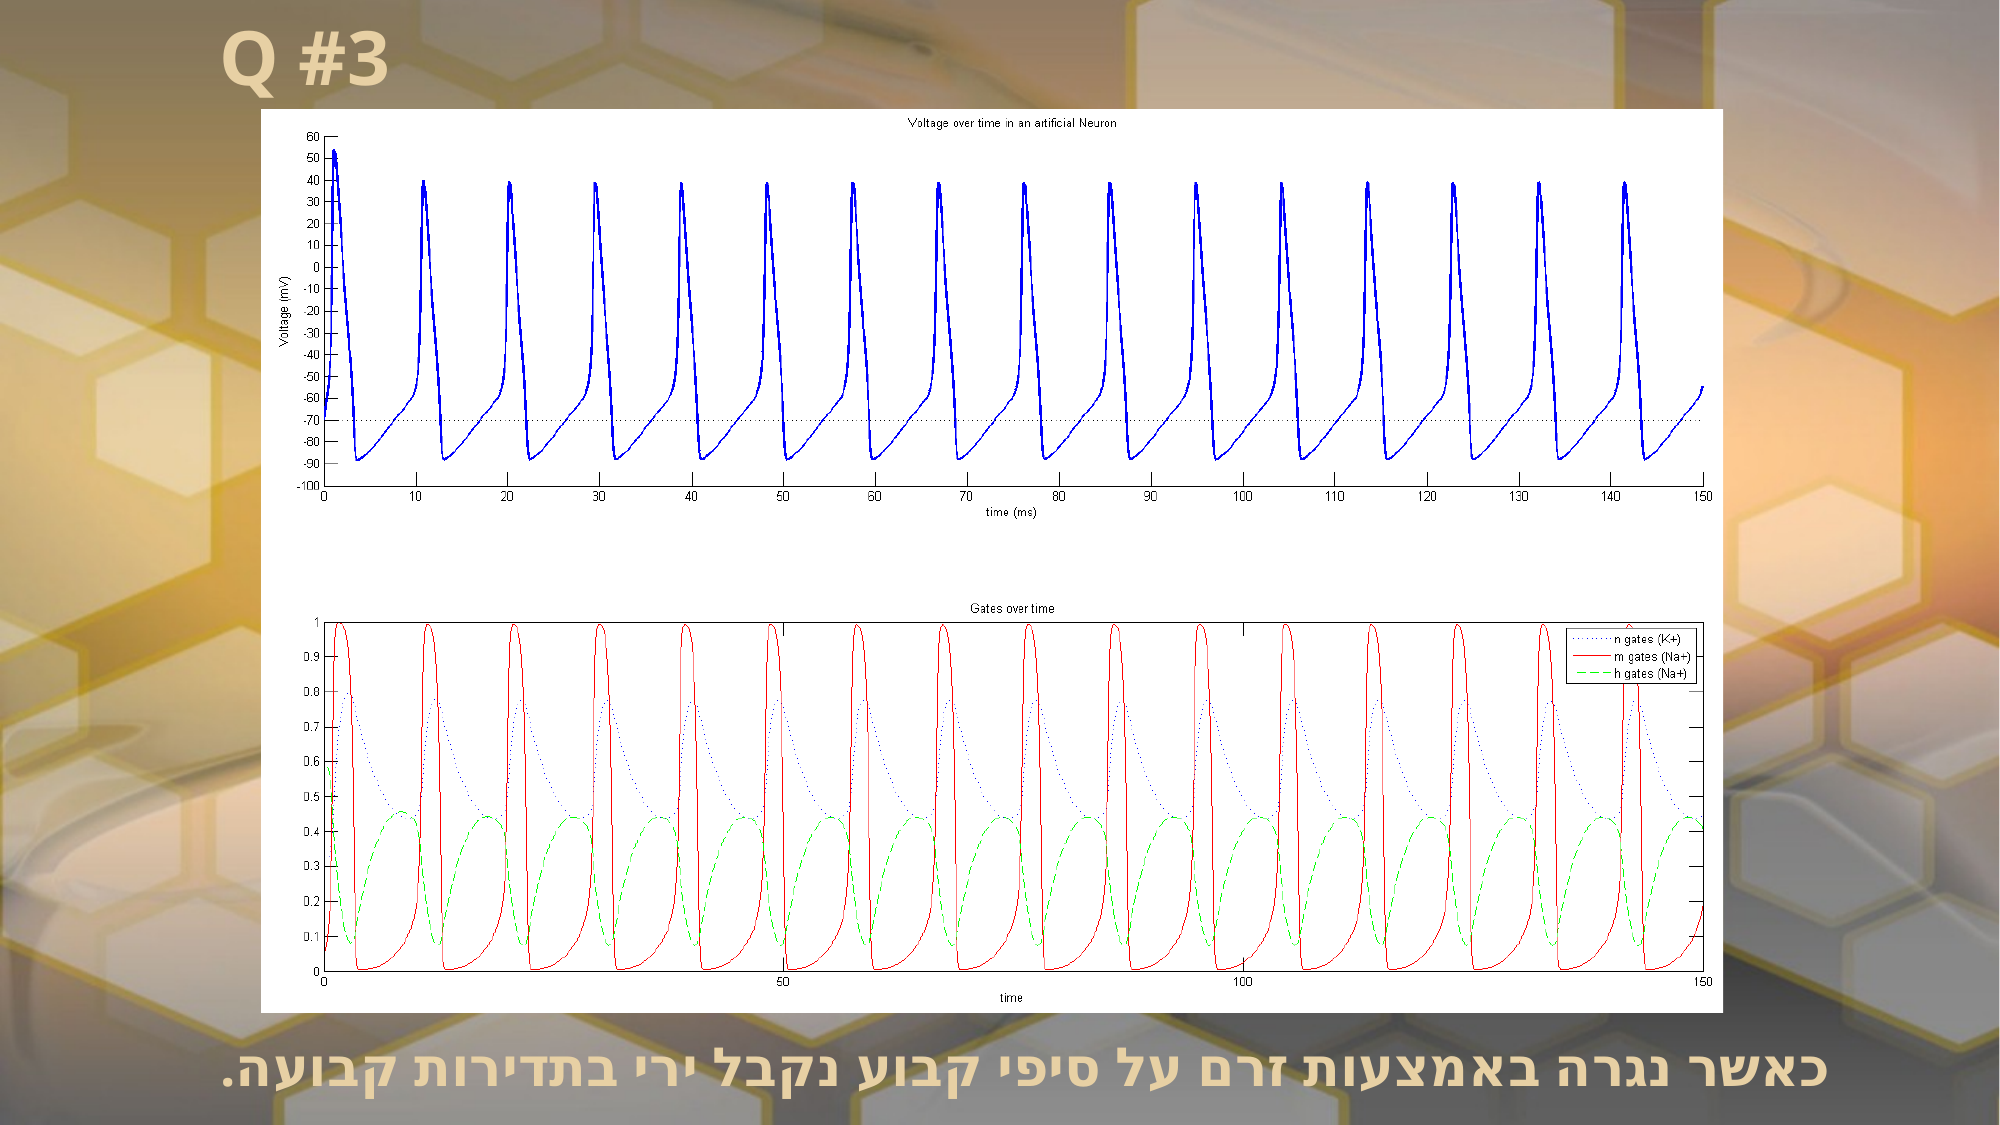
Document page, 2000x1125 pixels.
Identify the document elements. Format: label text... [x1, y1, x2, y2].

picture [0, 0, 2000, 1125]
text_box כאשר נגרה באמצעות זרם על סיפי קבוע נקבל ירי בתדירות קבועה. [204, 1018, 1847, 1106]
title Q #3 [204, 0, 1780, 110]
